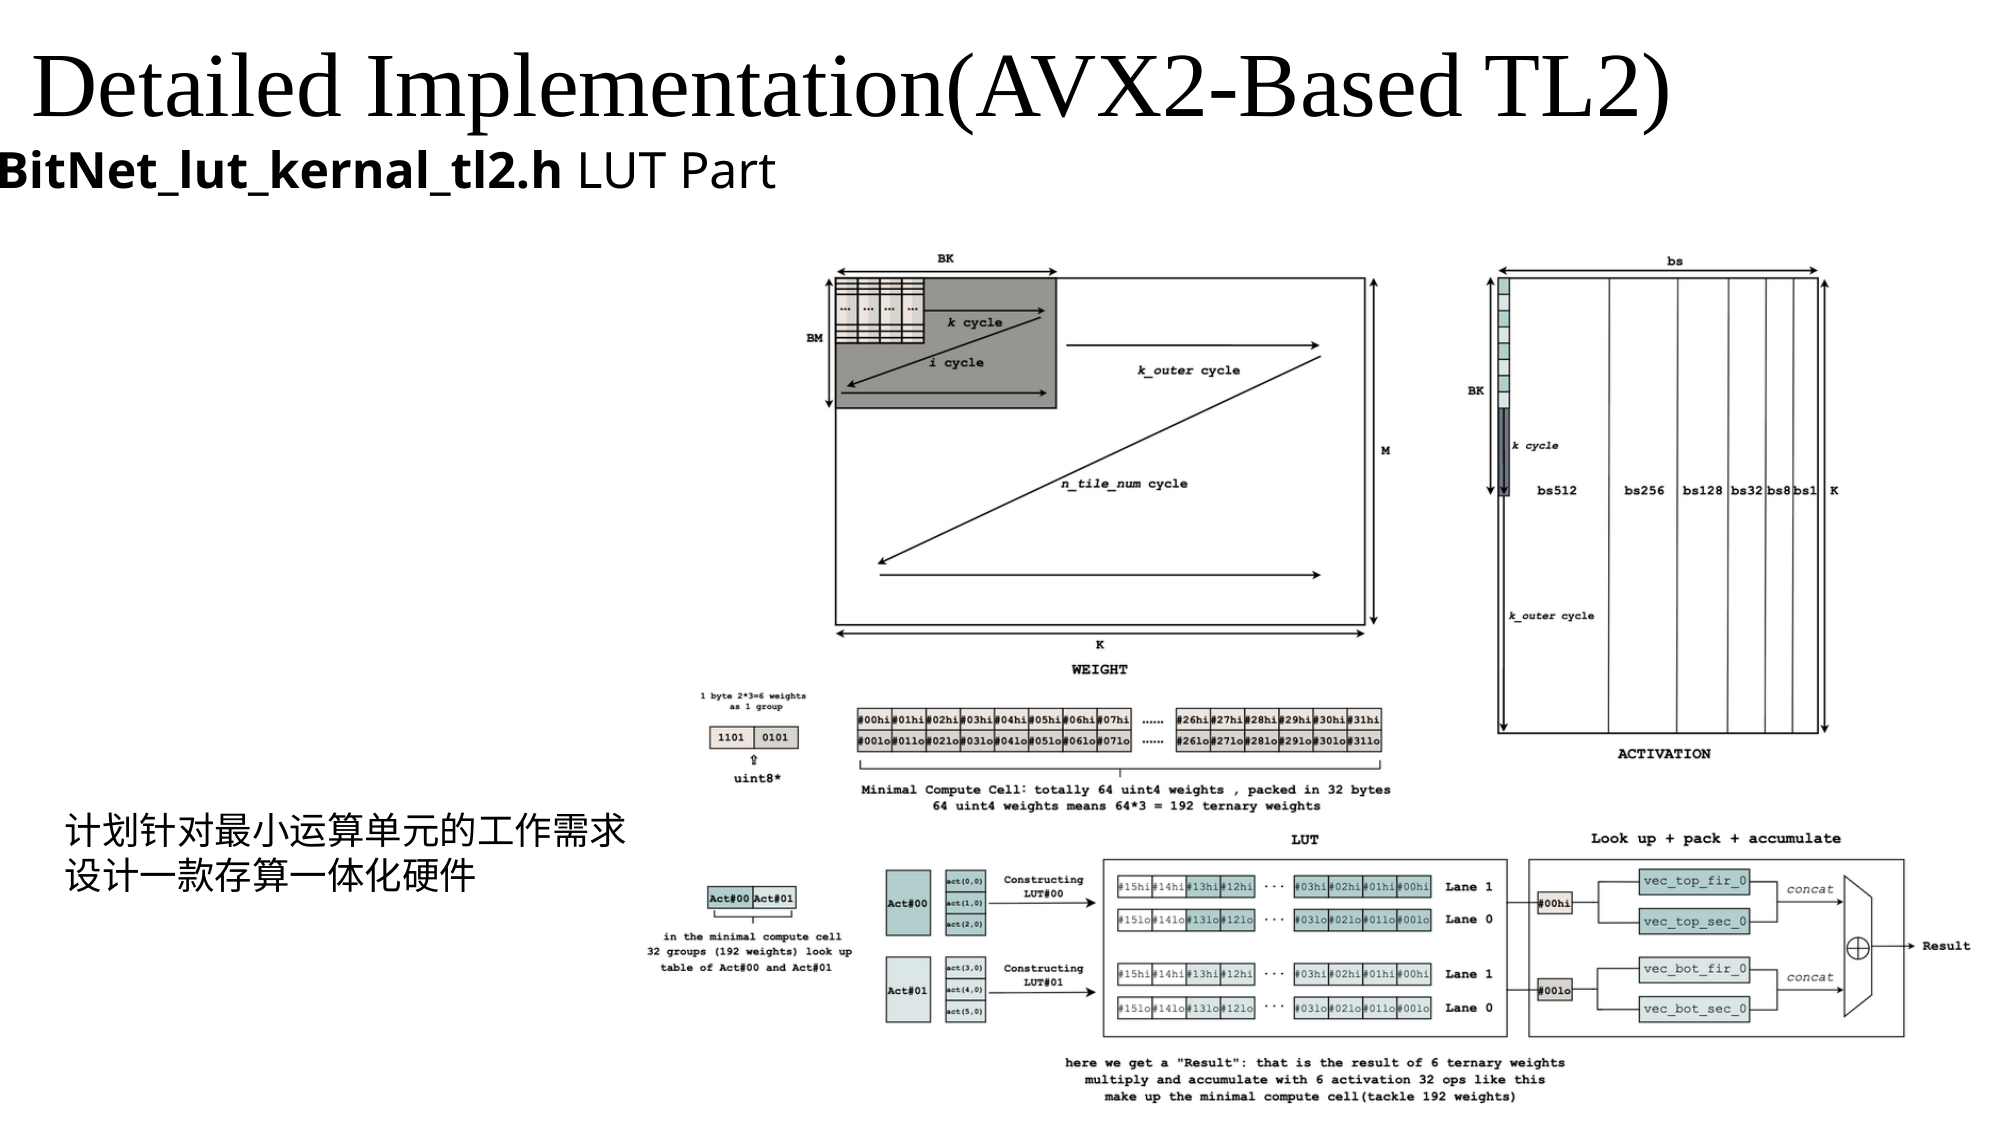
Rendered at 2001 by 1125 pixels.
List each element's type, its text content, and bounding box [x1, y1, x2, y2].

title Detailed Implementation(AVX2-Based TL2) [16, 19, 1742, 156]
text_box 计划针对最小运算单元的工作需求 设计一款存算一体化硬件 [49, 799, 637, 904]
picture [637, 206, 2000, 1125]
text_box BitNet_lut_kernal_tl2.h LUT Part [0, 130, 792, 206]
